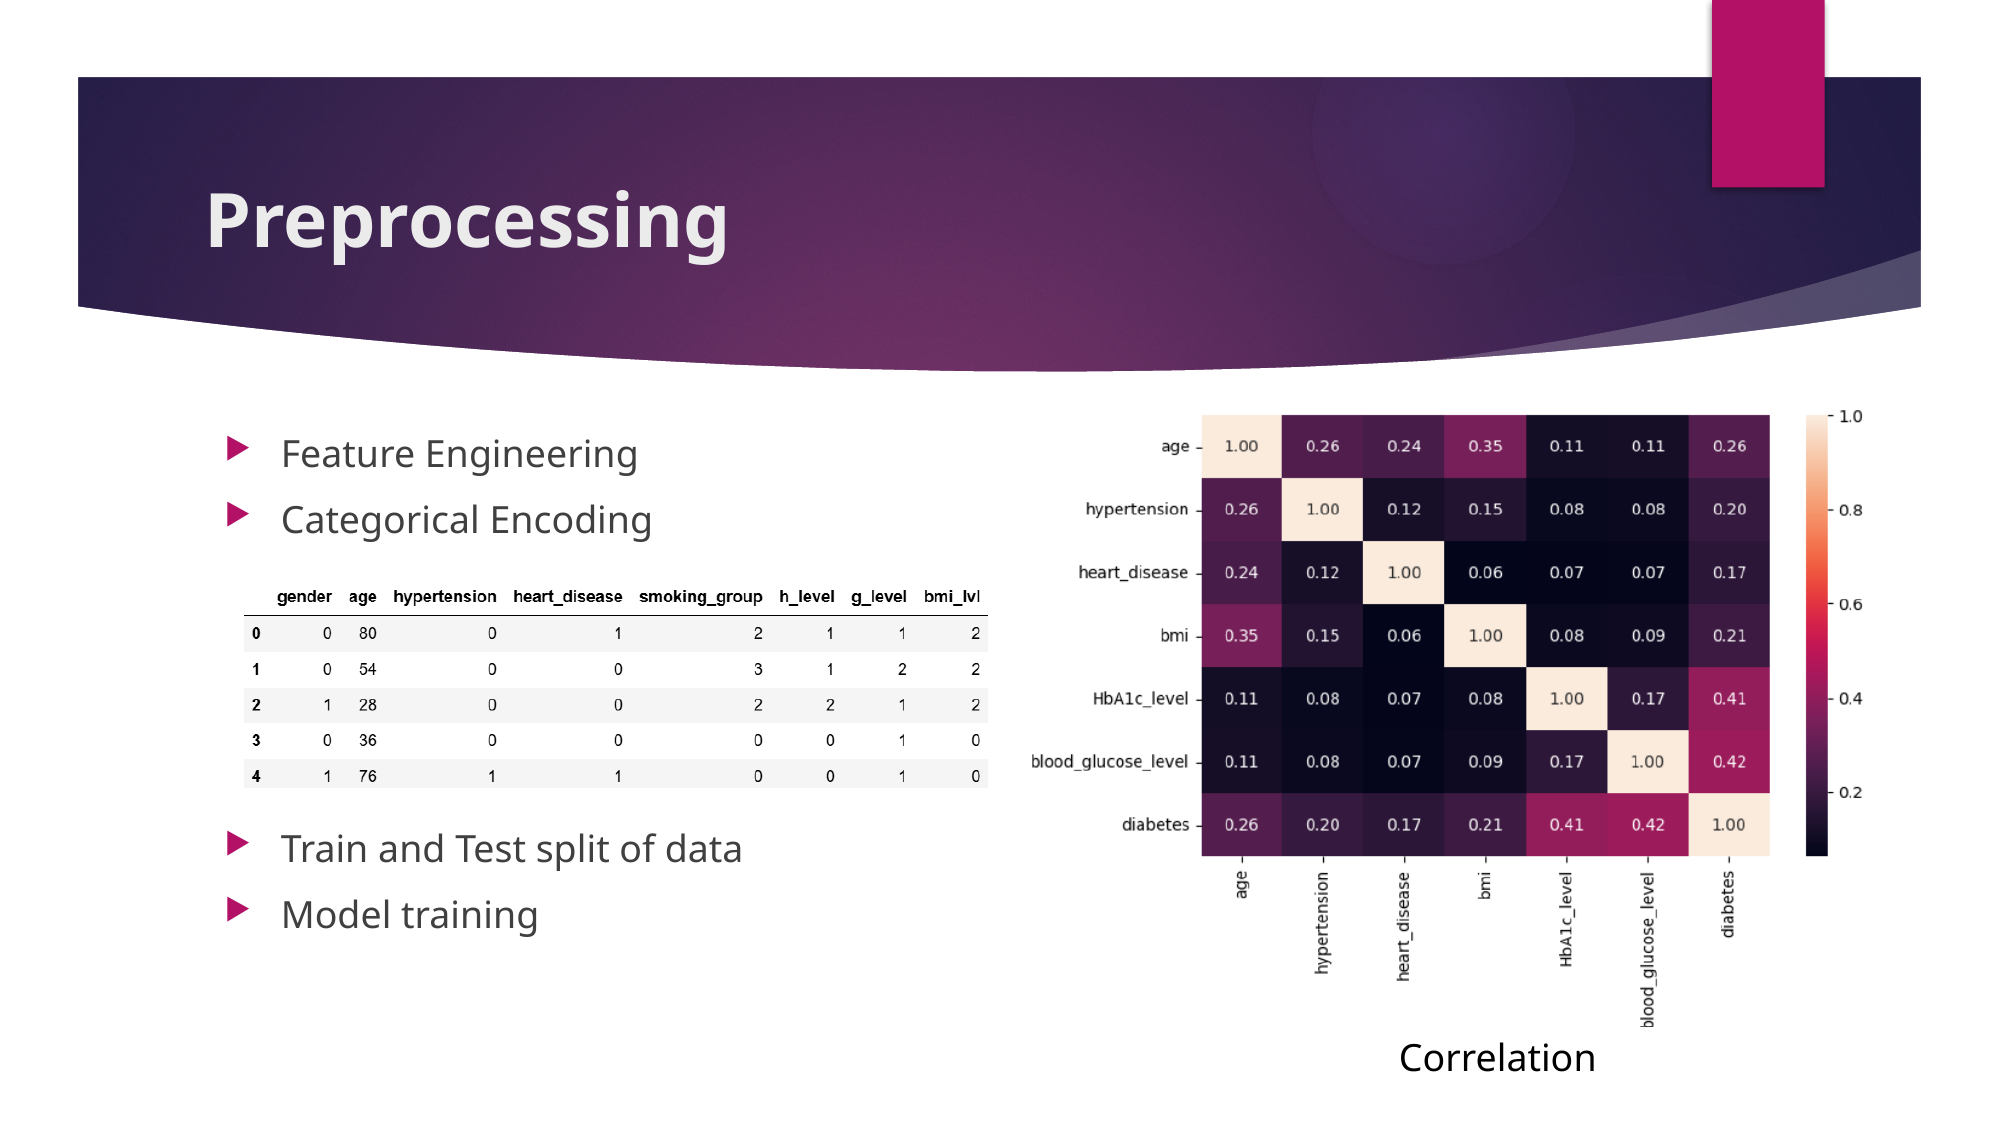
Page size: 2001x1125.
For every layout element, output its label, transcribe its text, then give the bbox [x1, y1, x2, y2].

title Preprocessing [189, 159, 1627, 276]
text_box Correlation [1384, 1037, 1612, 1087]
list Feature Engineering Categorical Encoding Train and Test split of data Model training [209, 422, 1384, 1084]
picture [1012, 407, 1872, 1028]
picture [233, 556, 989, 789]
